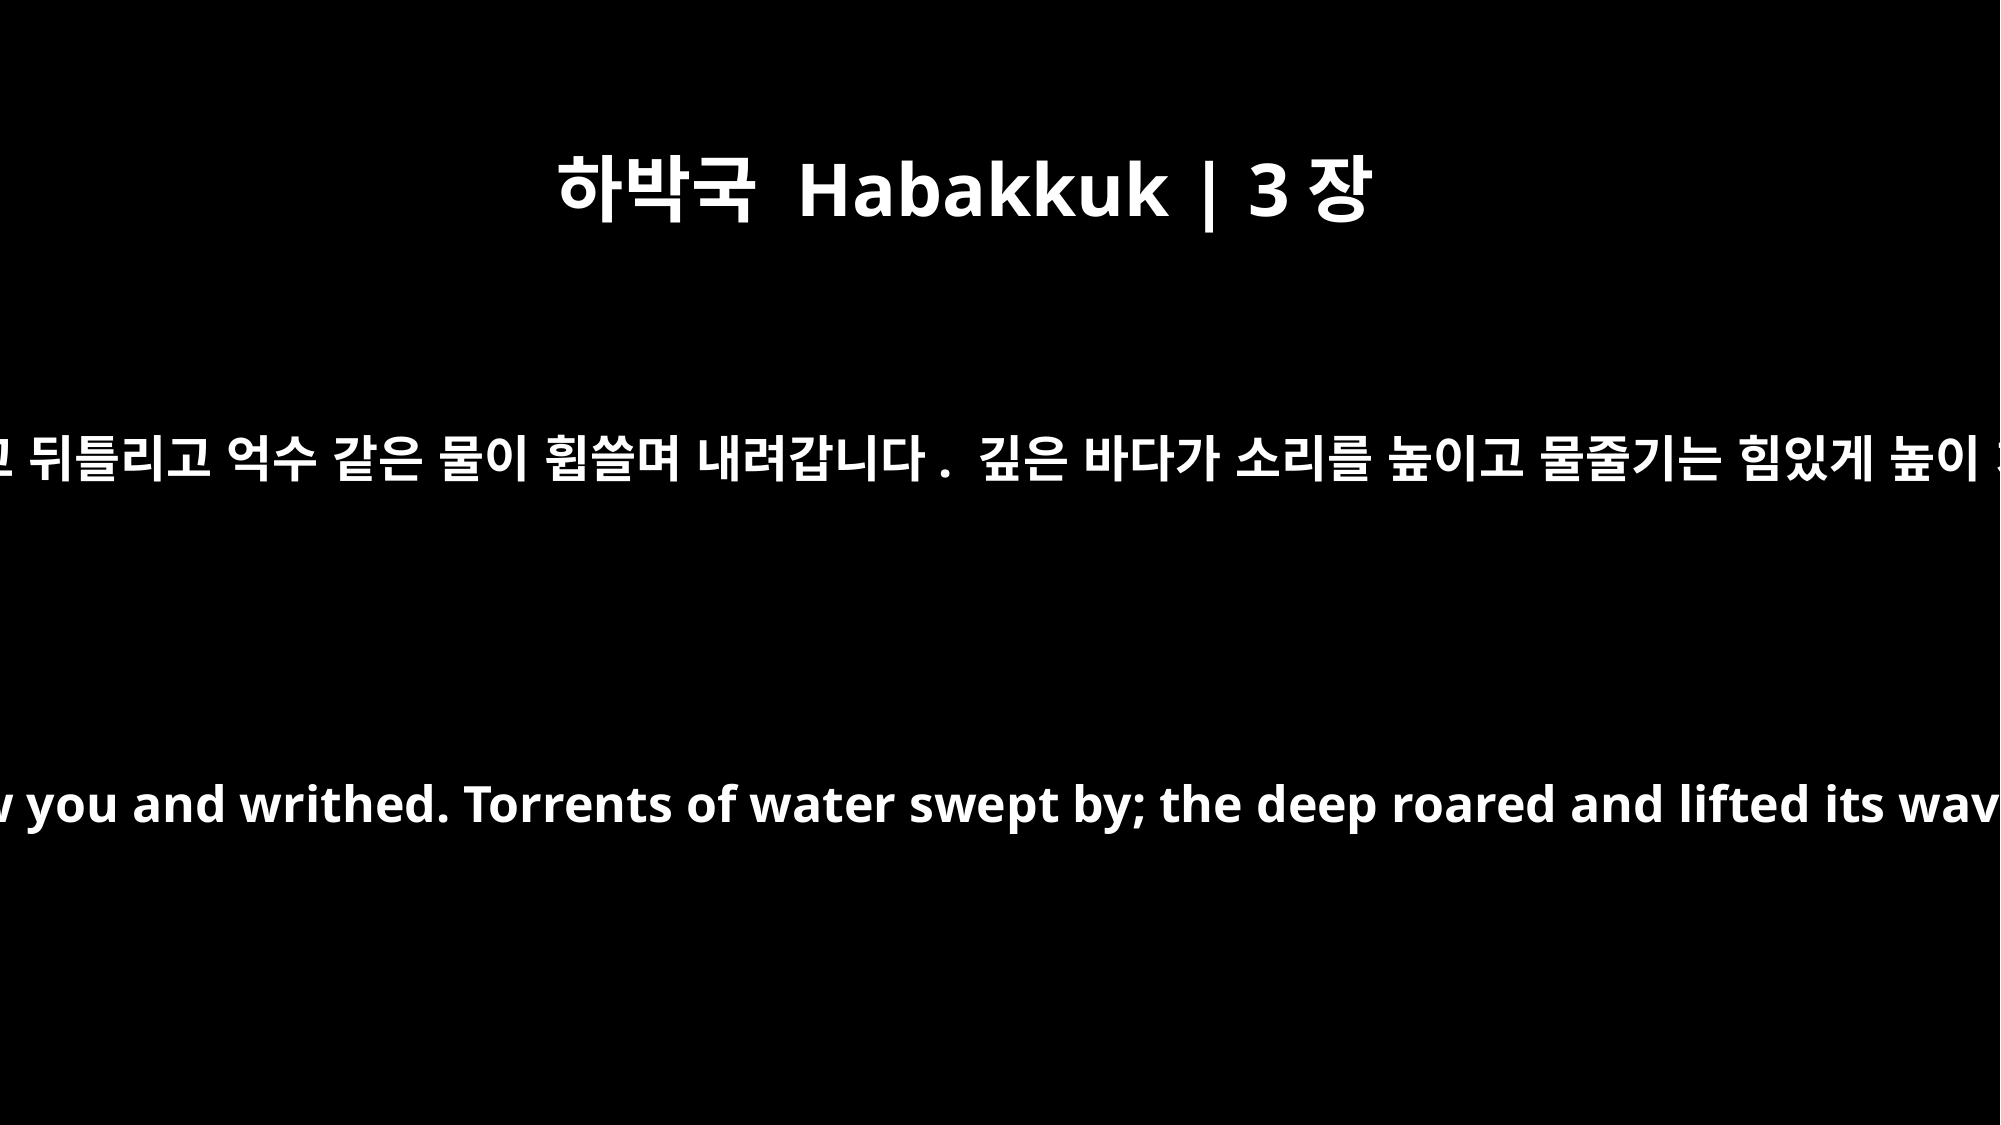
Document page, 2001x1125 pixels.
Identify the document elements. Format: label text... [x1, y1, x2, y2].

text_box 10 산들이 주를 보고 뒤틀리고 억수 같은 물이 휩쓸며 내려갑니다. 깊은 바다가 소리를 높이고 물줄기는 힘있게 높이 치솟습니다. [0, 359, 2000, 495]
text_box the mountains saw you and writhed. Torrents of water swept by; the deep roared and lifted its waves on high. [0, 764, 2000, 840]
text_box 하박국 Habakkuk | 3장 [542, 136, 1390, 239]
